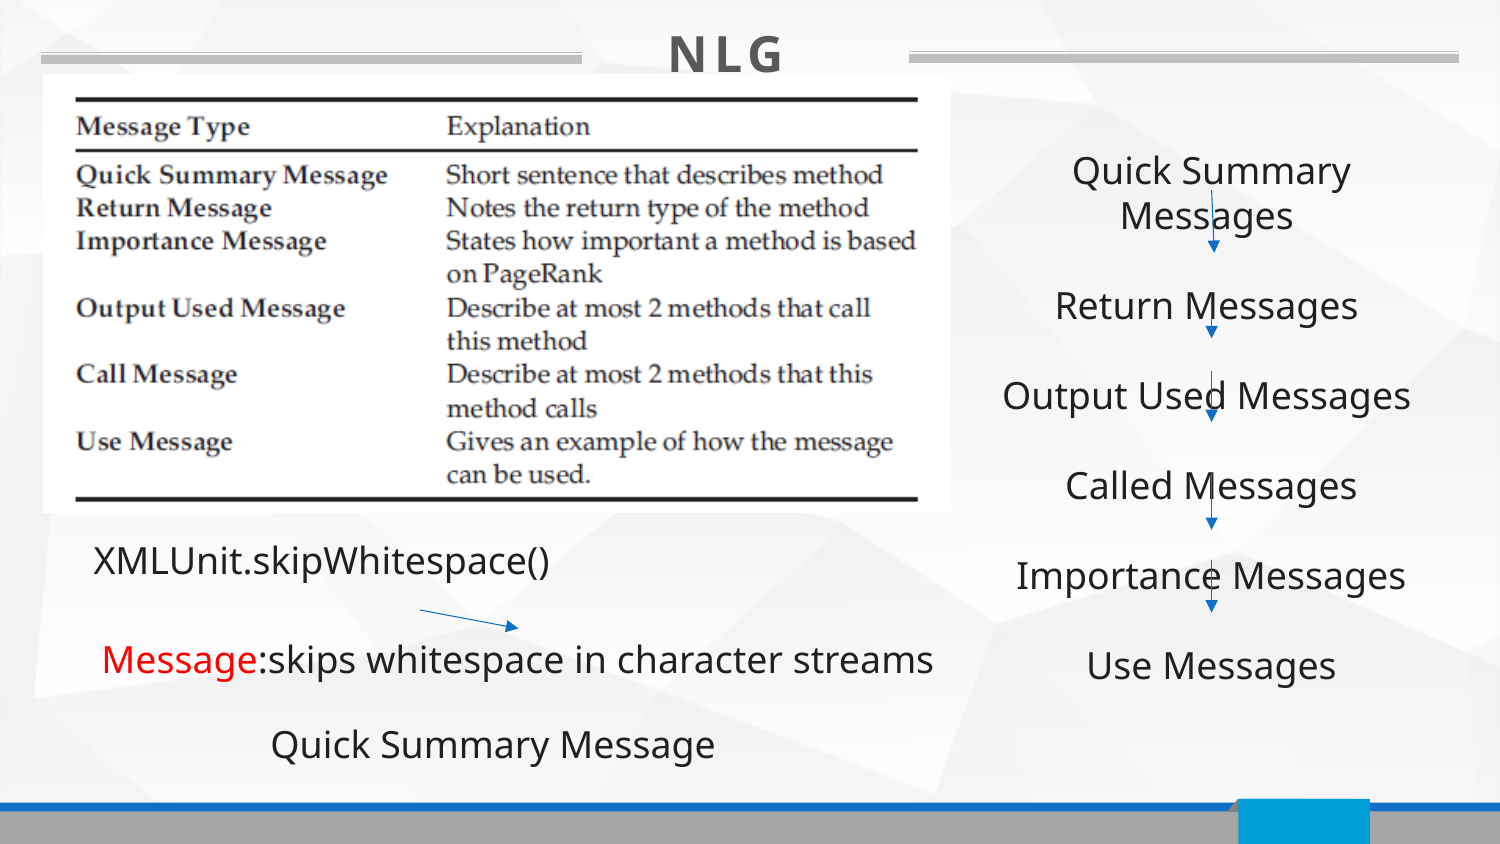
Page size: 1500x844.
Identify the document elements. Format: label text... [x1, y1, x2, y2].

text_box Quick Summary Message [255, 714, 731, 774]
text_box Quick Summary Messages Return Messages Output Used Messages Called Messages Importance Messages Use Messages [968, 139, 1455, 694]
picture [0, 0, 1500, 802]
text_box XMLUnit.skipWhitespace() [78, 529, 565, 590]
text_box NLG [564, 15, 887, 74]
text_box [1211, 189, 1215, 253]
text_box Message:skips whitespace in character streams [86, 628, 950, 689]
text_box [419, 609, 519, 629]
